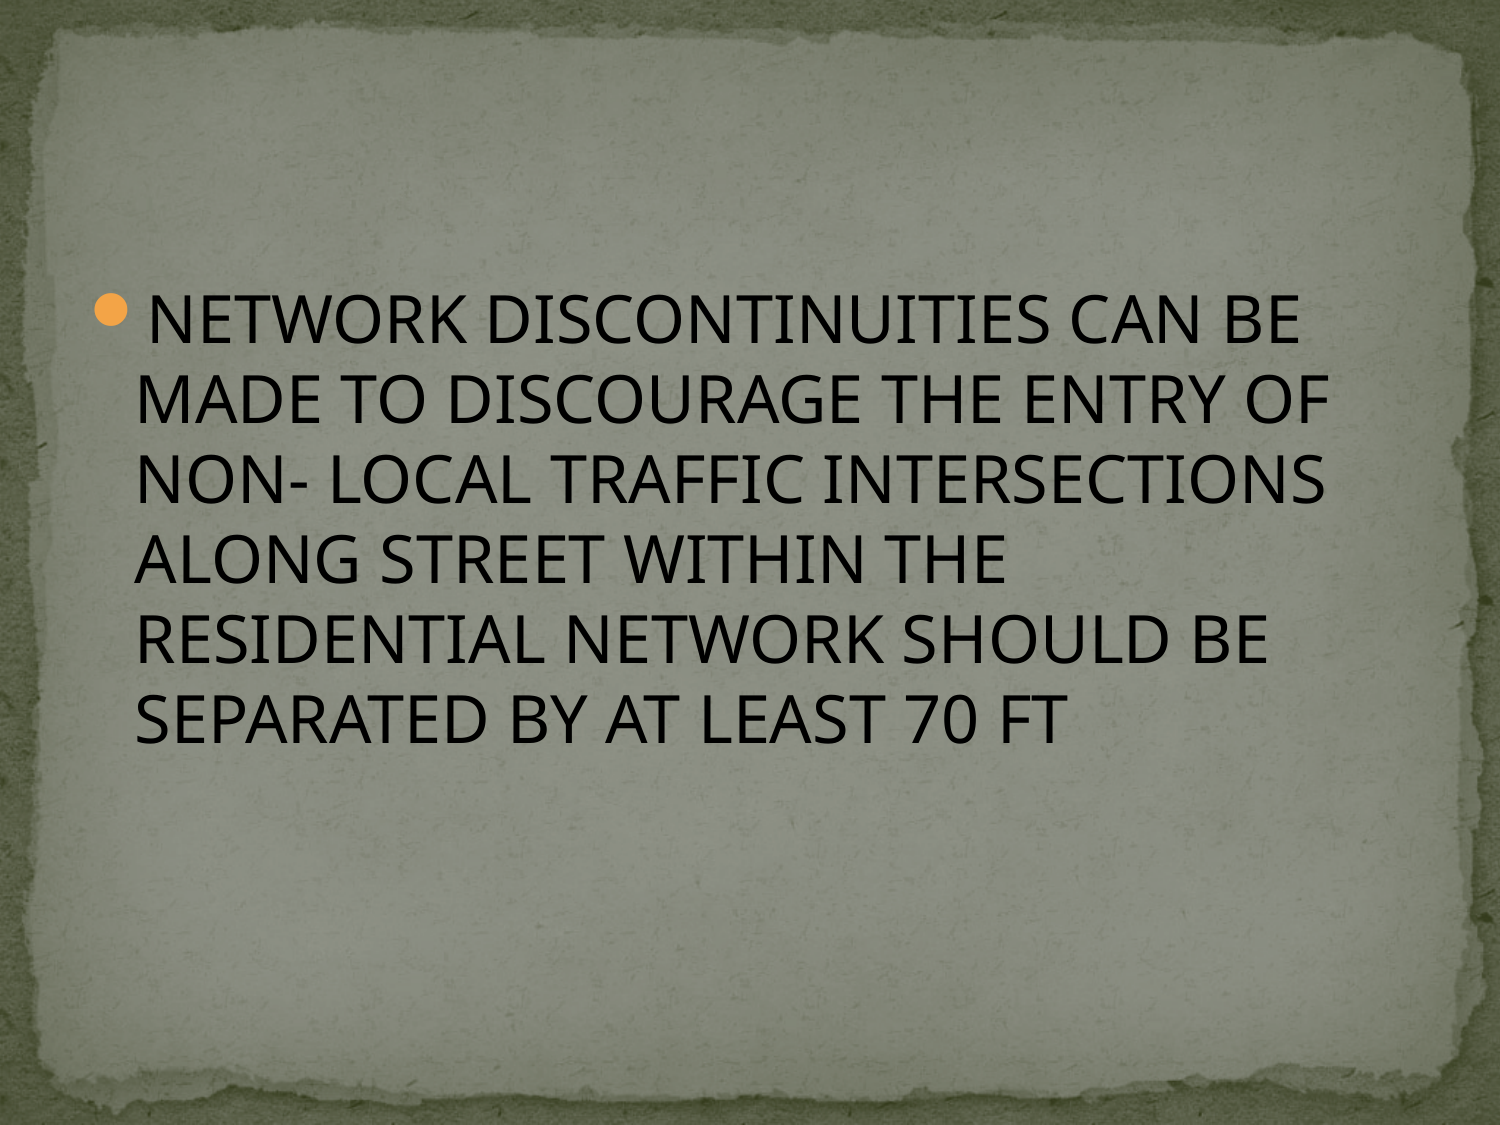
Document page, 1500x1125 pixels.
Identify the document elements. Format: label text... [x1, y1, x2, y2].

list NETWORK DISCONTINUITIES CAN BE MADE TO DISCOURAGE THE ENTRY OF NON- LOCAL TRAFFIC INTERSECTIONS ALONG STREET WITHIN THE RESIDENTIAL NETWORK SHOULD BE SEPARATED BY AT LEAST 70 FT [75, 269, 1425, 821]
